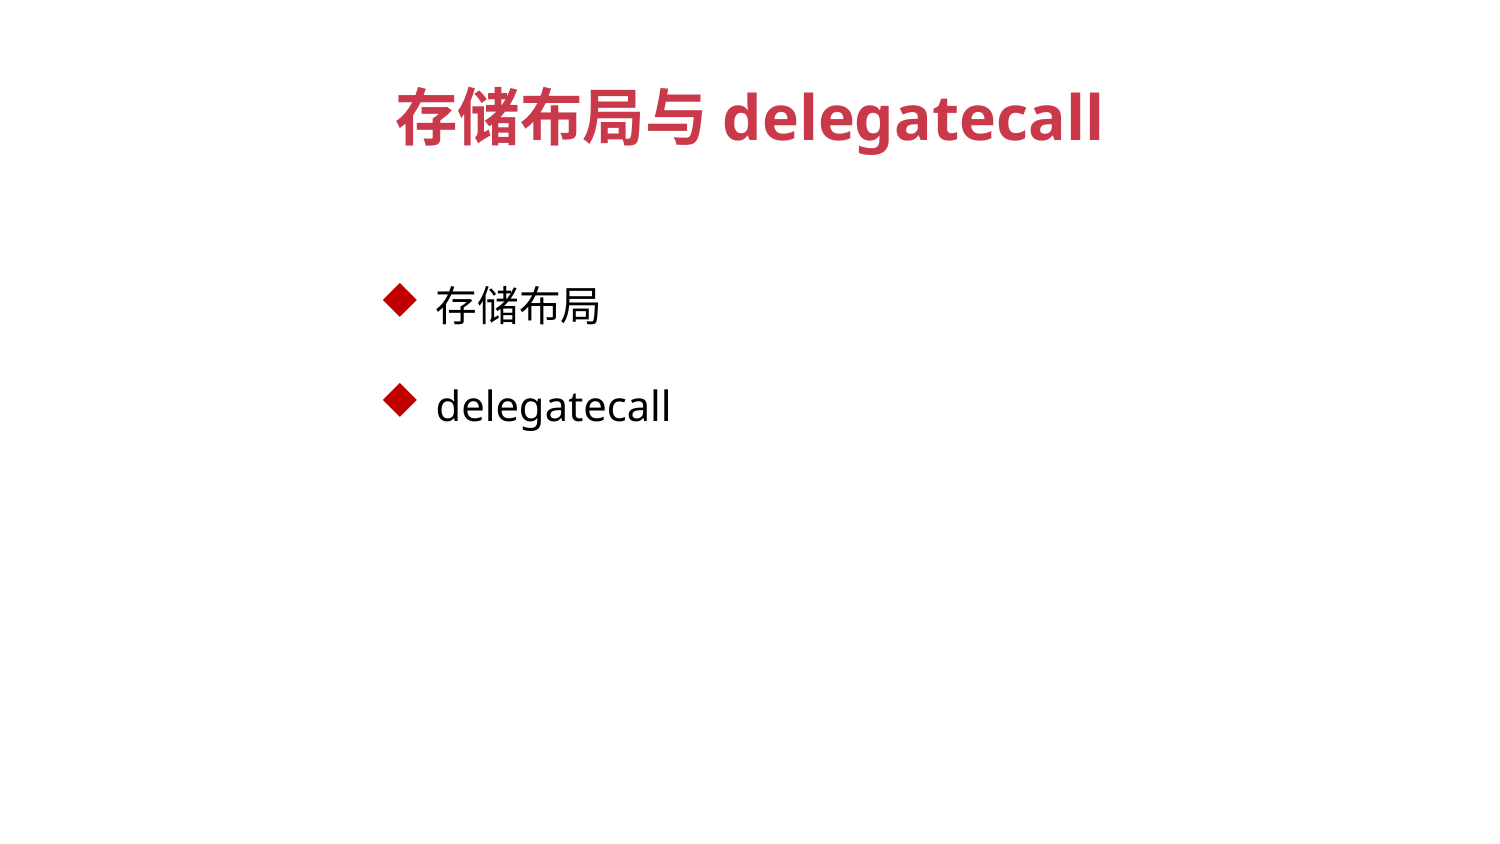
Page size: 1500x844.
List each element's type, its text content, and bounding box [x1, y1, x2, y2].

text_box 存储布局与delegatecall [380, 70, 1120, 161]
text_box 存储布局 delegatecall [320, 338, 1500, 422]
